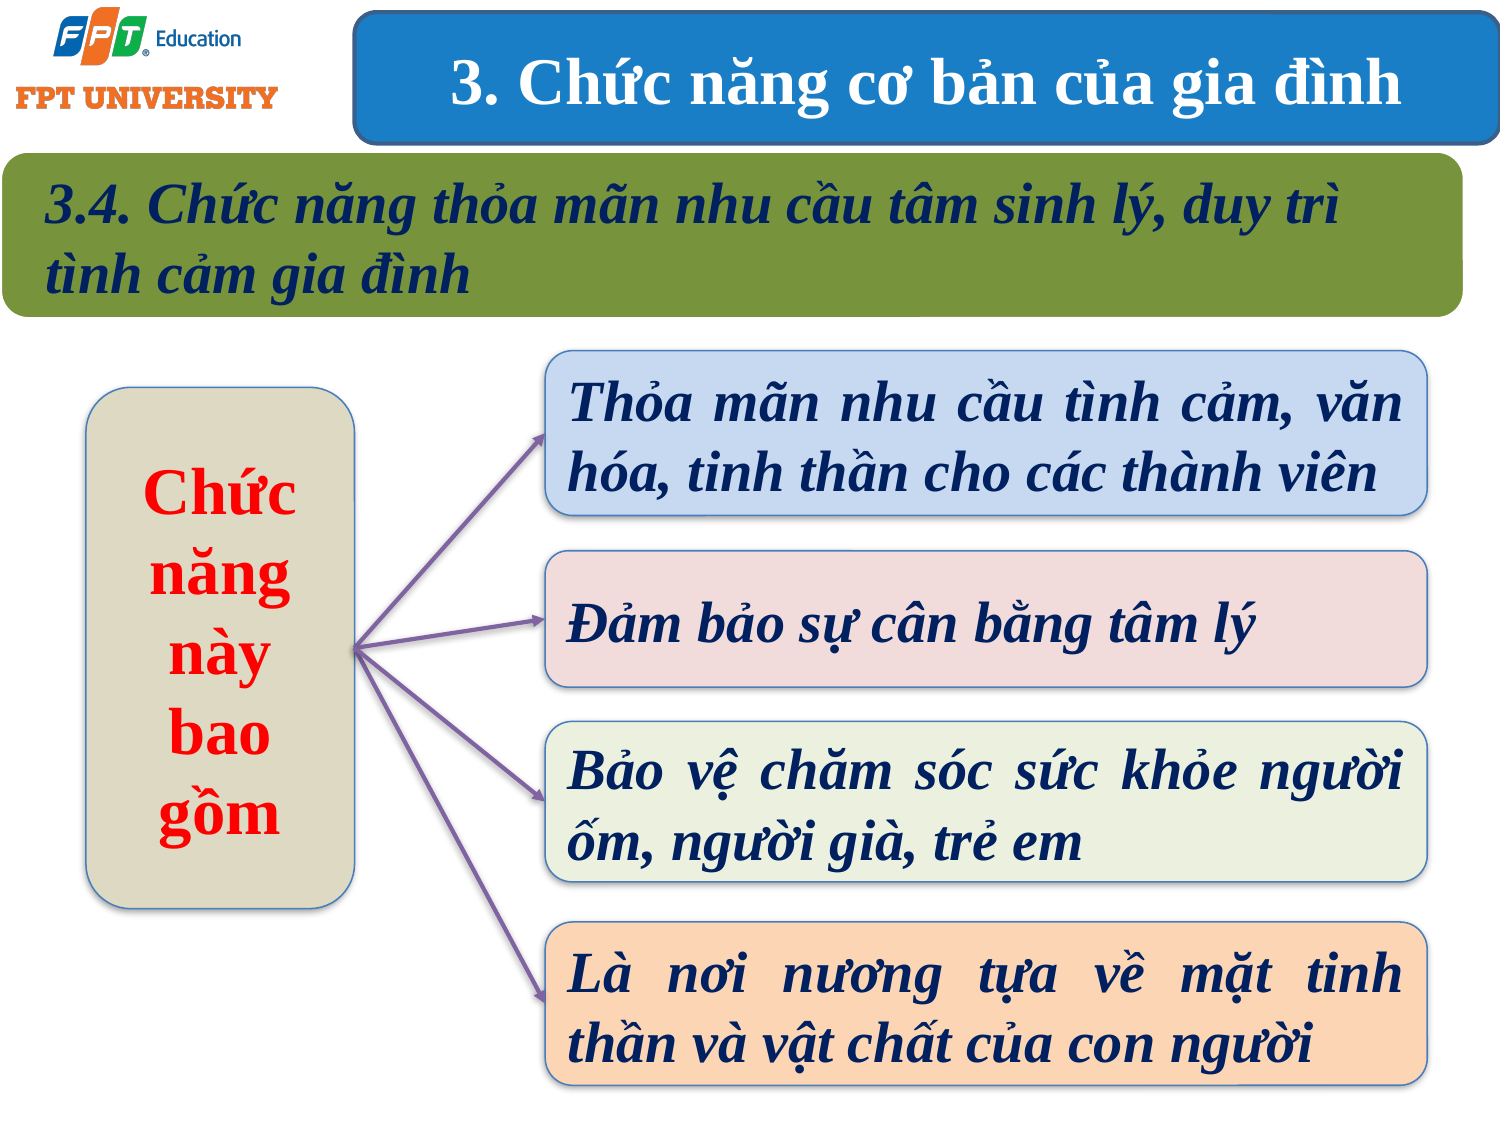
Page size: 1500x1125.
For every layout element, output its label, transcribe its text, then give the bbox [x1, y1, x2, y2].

text_box Là nơi nương tựa về mặt tinh thần và vật chất của con người [544, 921, 1429, 1087]
text_box Đảm bảo sự cân bằng tâm lý [549, 549, 1429, 688]
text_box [354, 647, 546, 802]
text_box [354, 808, 546, 1004]
text_box Chức năng này bao gồm [85, 386, 356, 910]
text_box 3. Chức năng cơ bản của gia đình [352, 10, 1500, 146]
text_box Bảo vệ chăm sóc sức khỏe người ốm, người già, trẻ em [549, 720, 1429, 883]
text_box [354, 432, 546, 618]
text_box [0, 150, 1466, 320]
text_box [354, 618, 546, 647]
text_box Thỏa mãn nhu cầu tình cảm, văn hóa, tinh thần cho các thành viên [544, 349, 1429, 517]
picture [16, 7, 278, 109]
